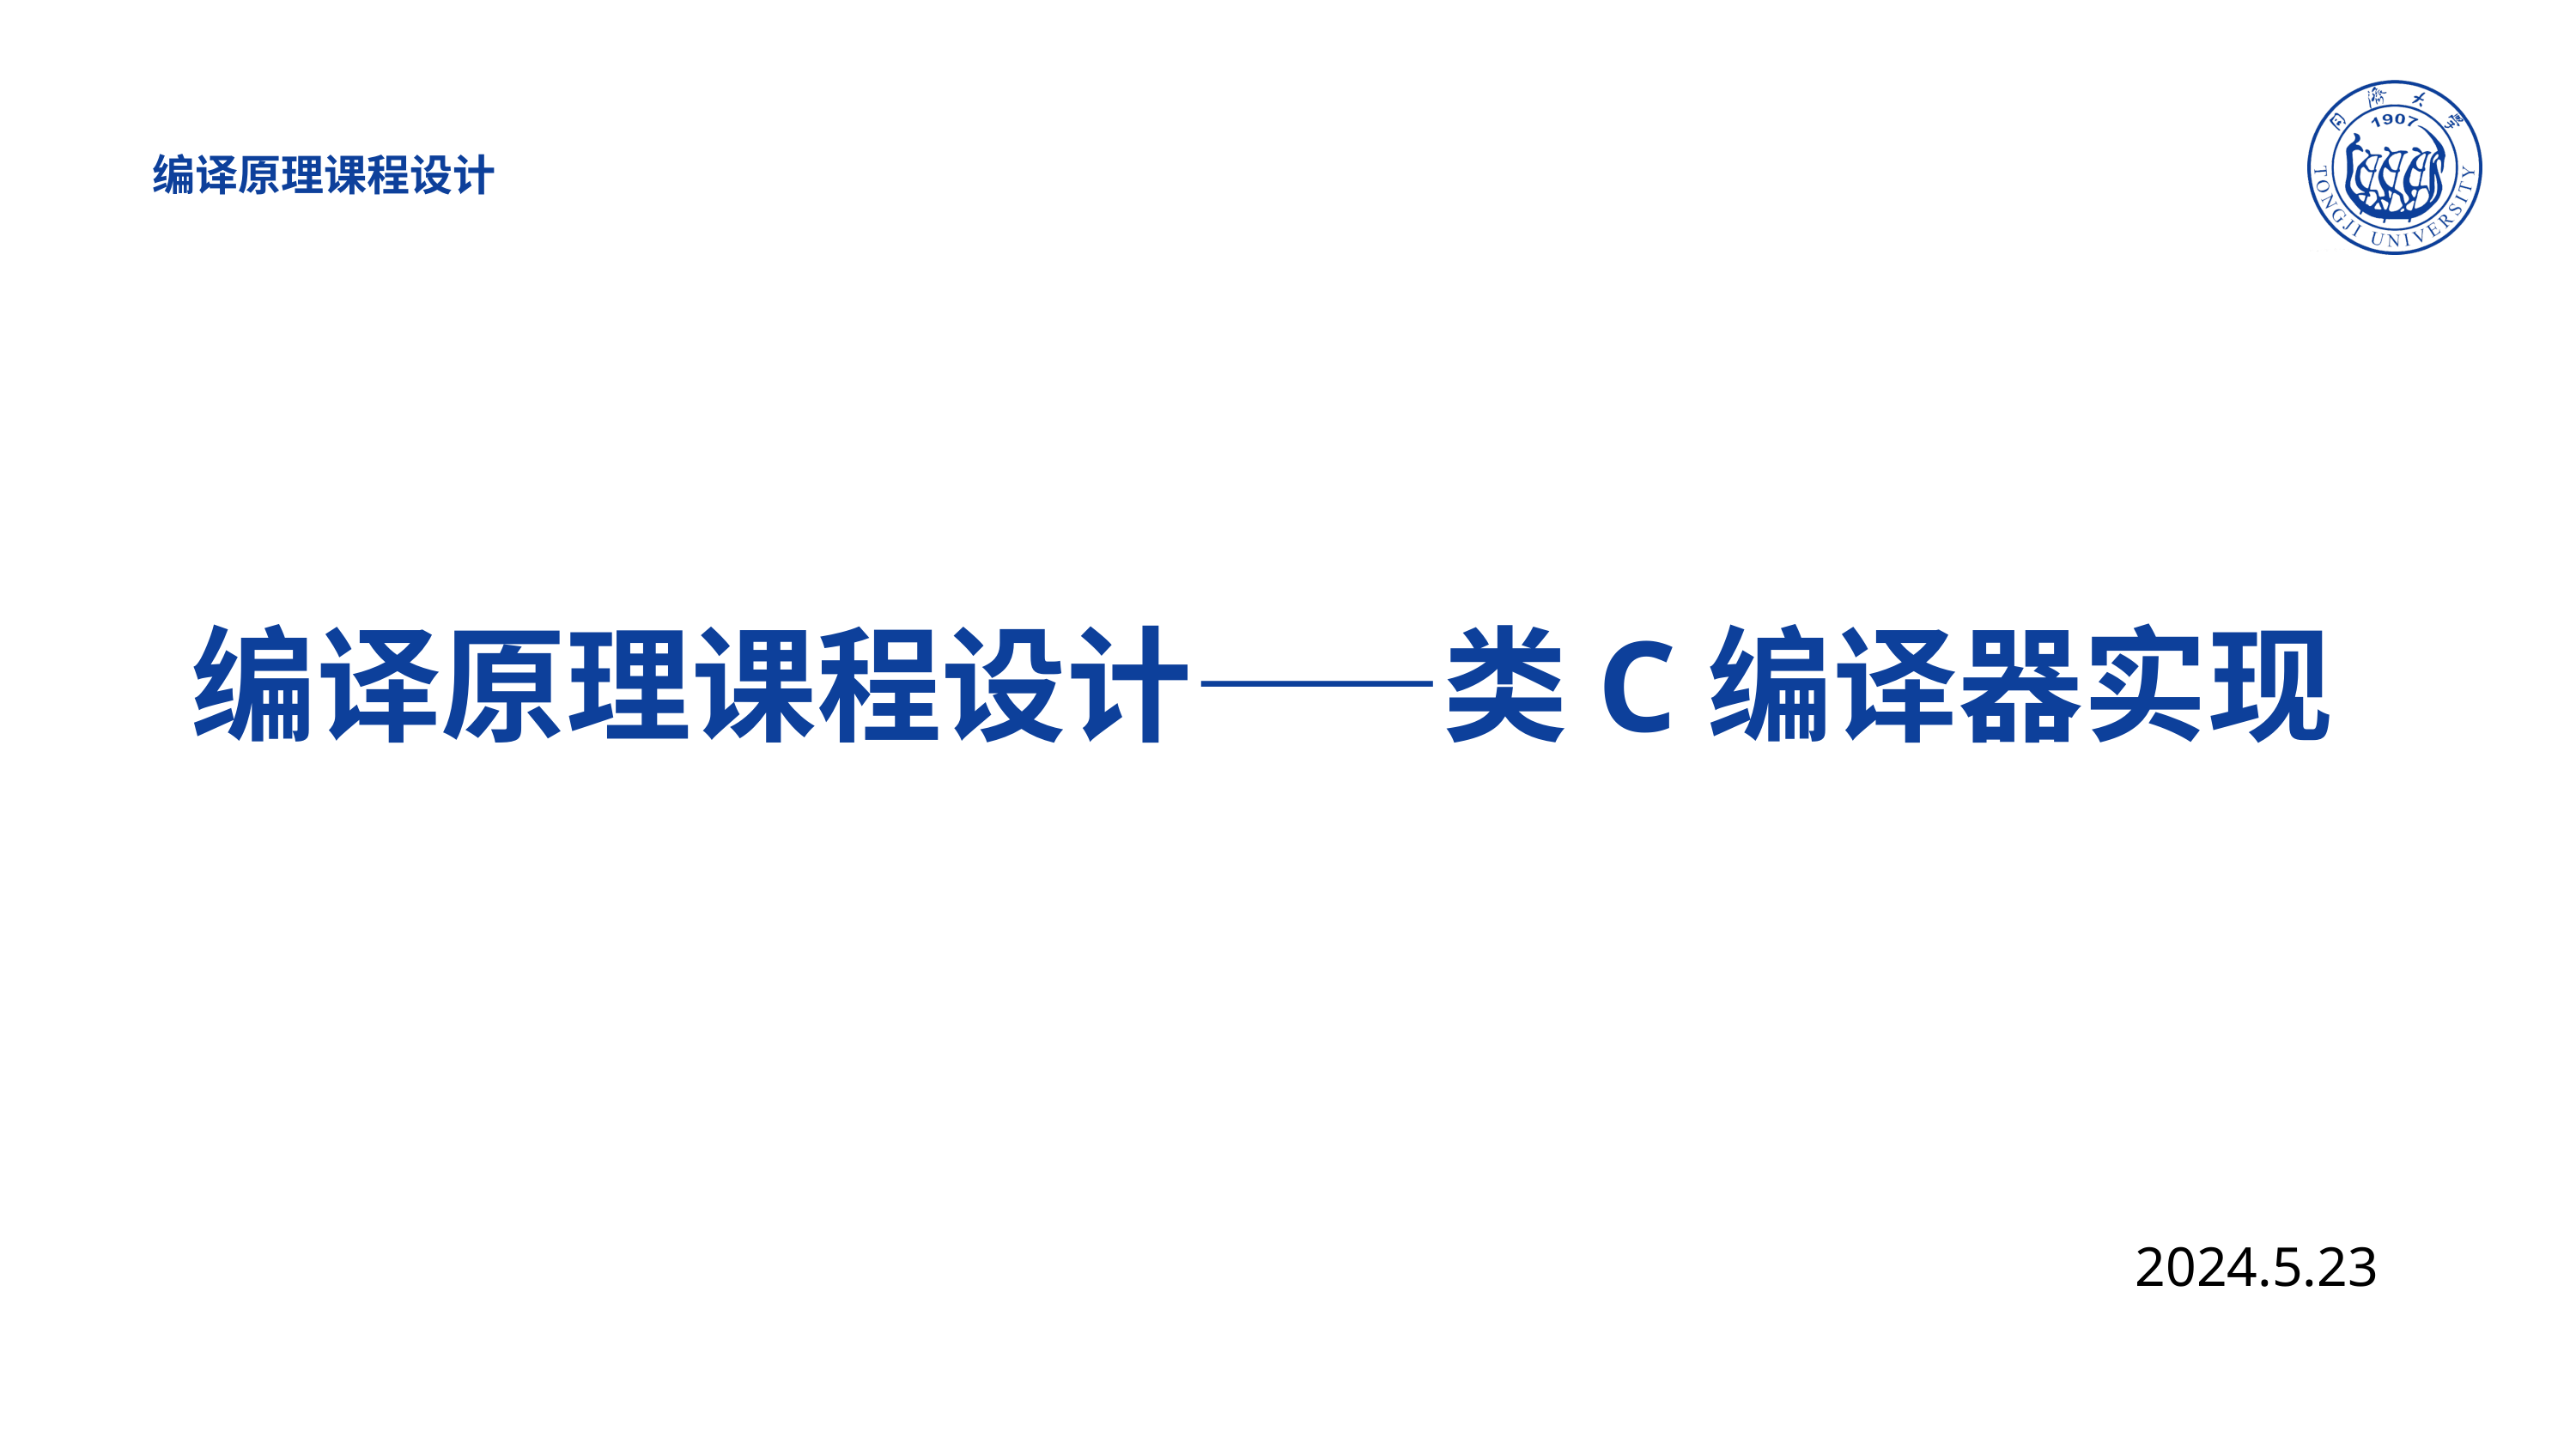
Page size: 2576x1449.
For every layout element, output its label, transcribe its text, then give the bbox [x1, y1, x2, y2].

text_box 2024.5.23 [2082, 1222, 2432, 1297]
text_box 编译原理课程设计 [152, 148, 915, 200]
picture [2307, 80, 2482, 255]
text_box 编译原理课程设计——类C编译器实现 [96, 638, 2428, 757]
